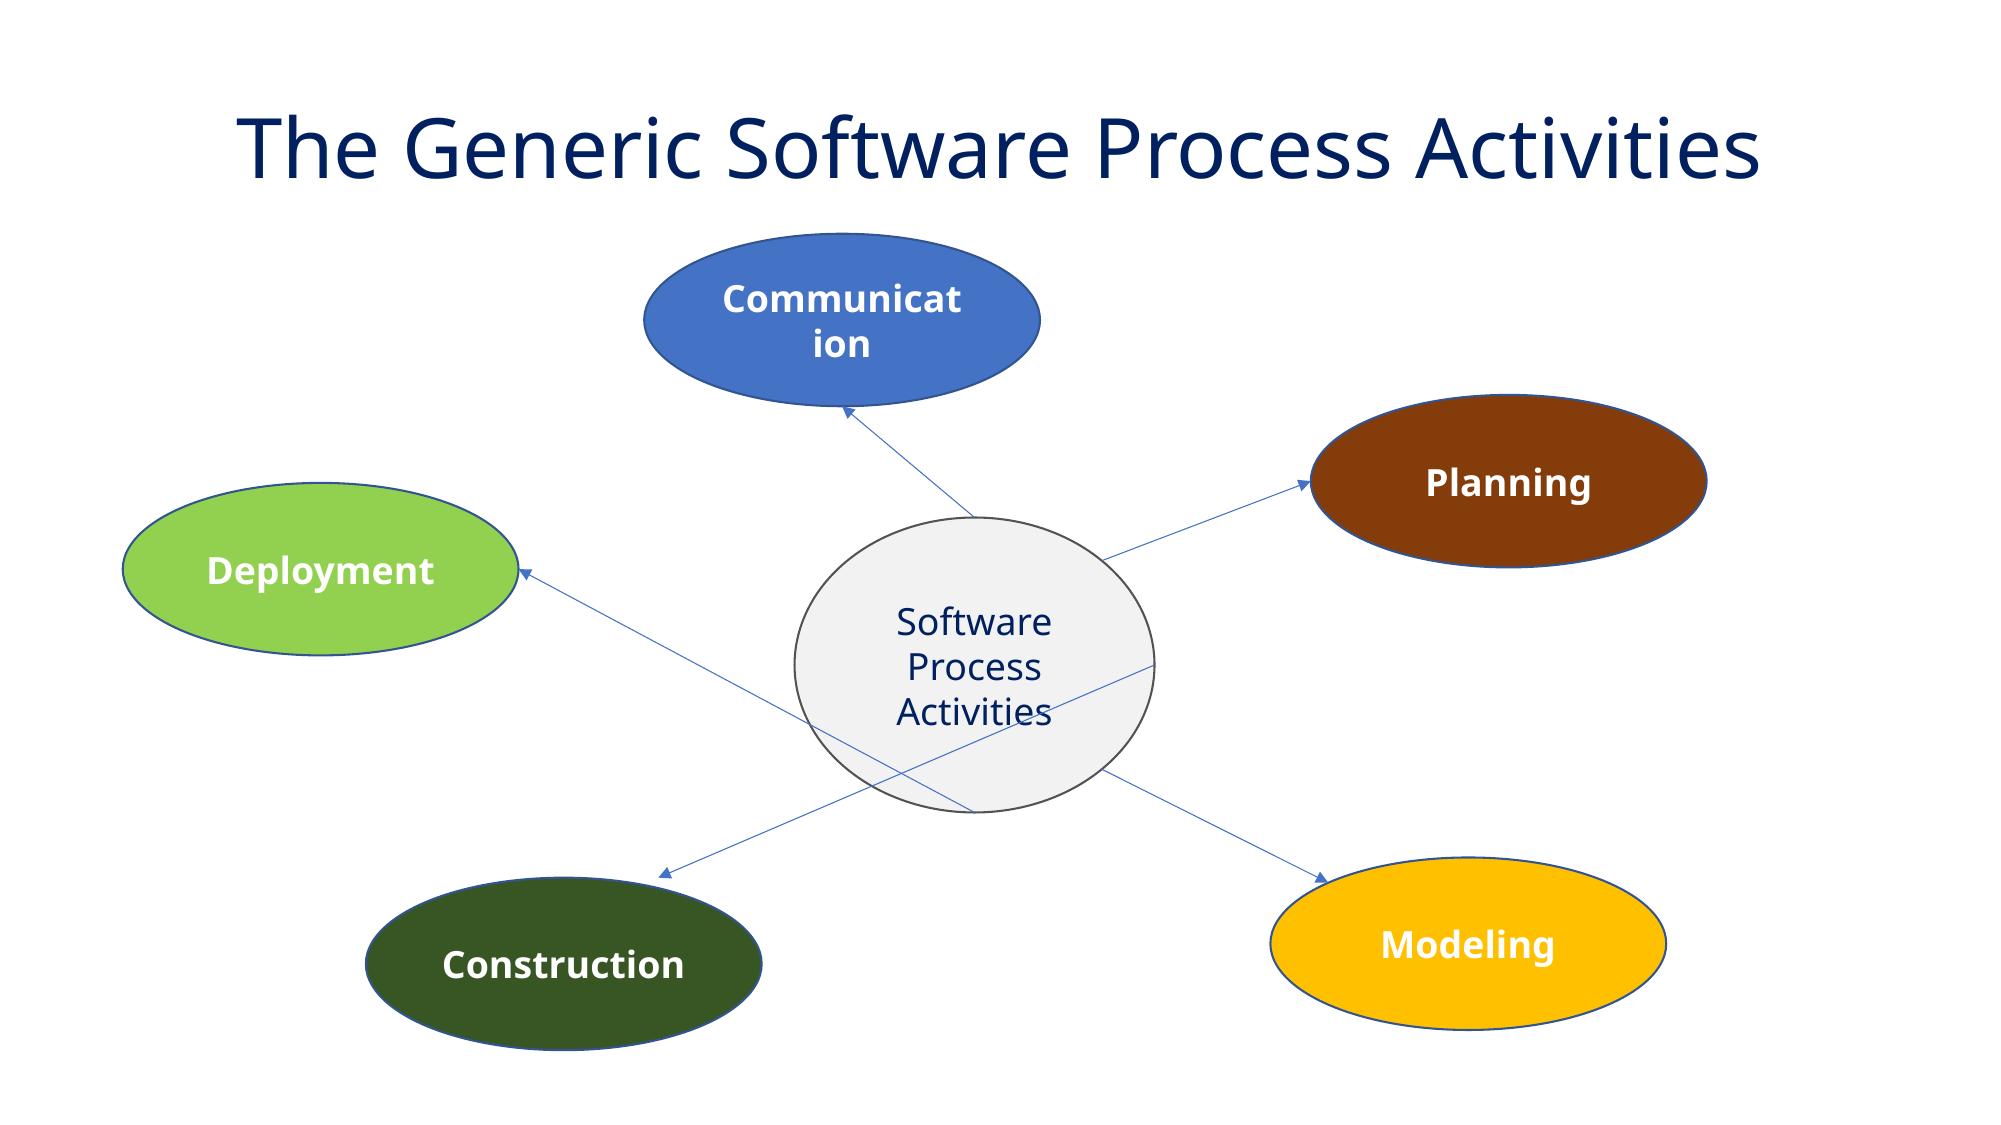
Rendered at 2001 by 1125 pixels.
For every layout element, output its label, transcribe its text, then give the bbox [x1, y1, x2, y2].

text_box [1101, 769, 1667, 1031]
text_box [644, 233, 1040, 518]
title The Generic Software Process Activities [137, 43, 1863, 261]
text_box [1101, 394, 1707, 568]
text_box Software Process Activities [793, 518, 1156, 814]
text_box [122, 482, 795, 665]
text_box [365, 769, 848, 1051]
